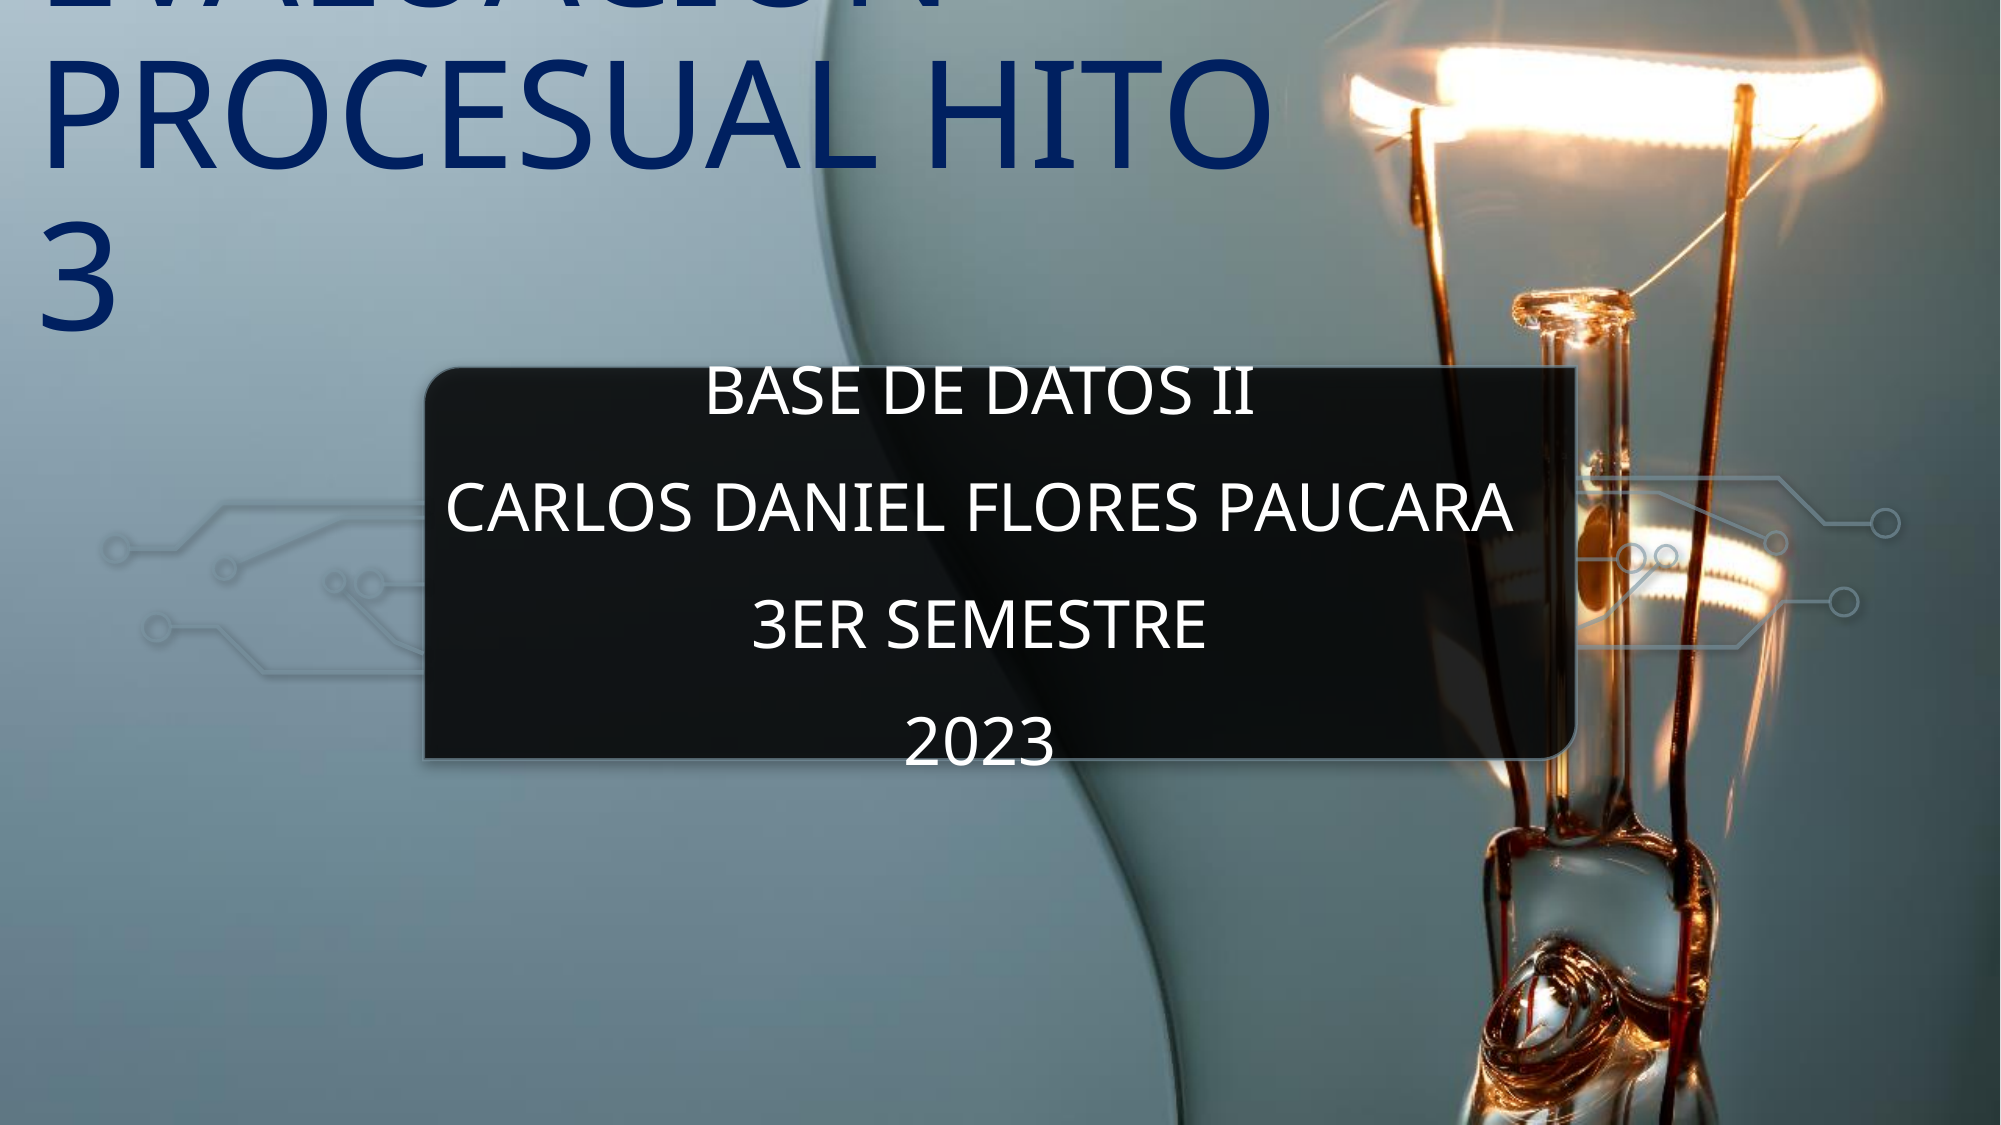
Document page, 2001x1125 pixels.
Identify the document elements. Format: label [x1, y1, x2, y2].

text_box [99, 366, 1902, 760]
picture [0, 0, 2000, 1125]
